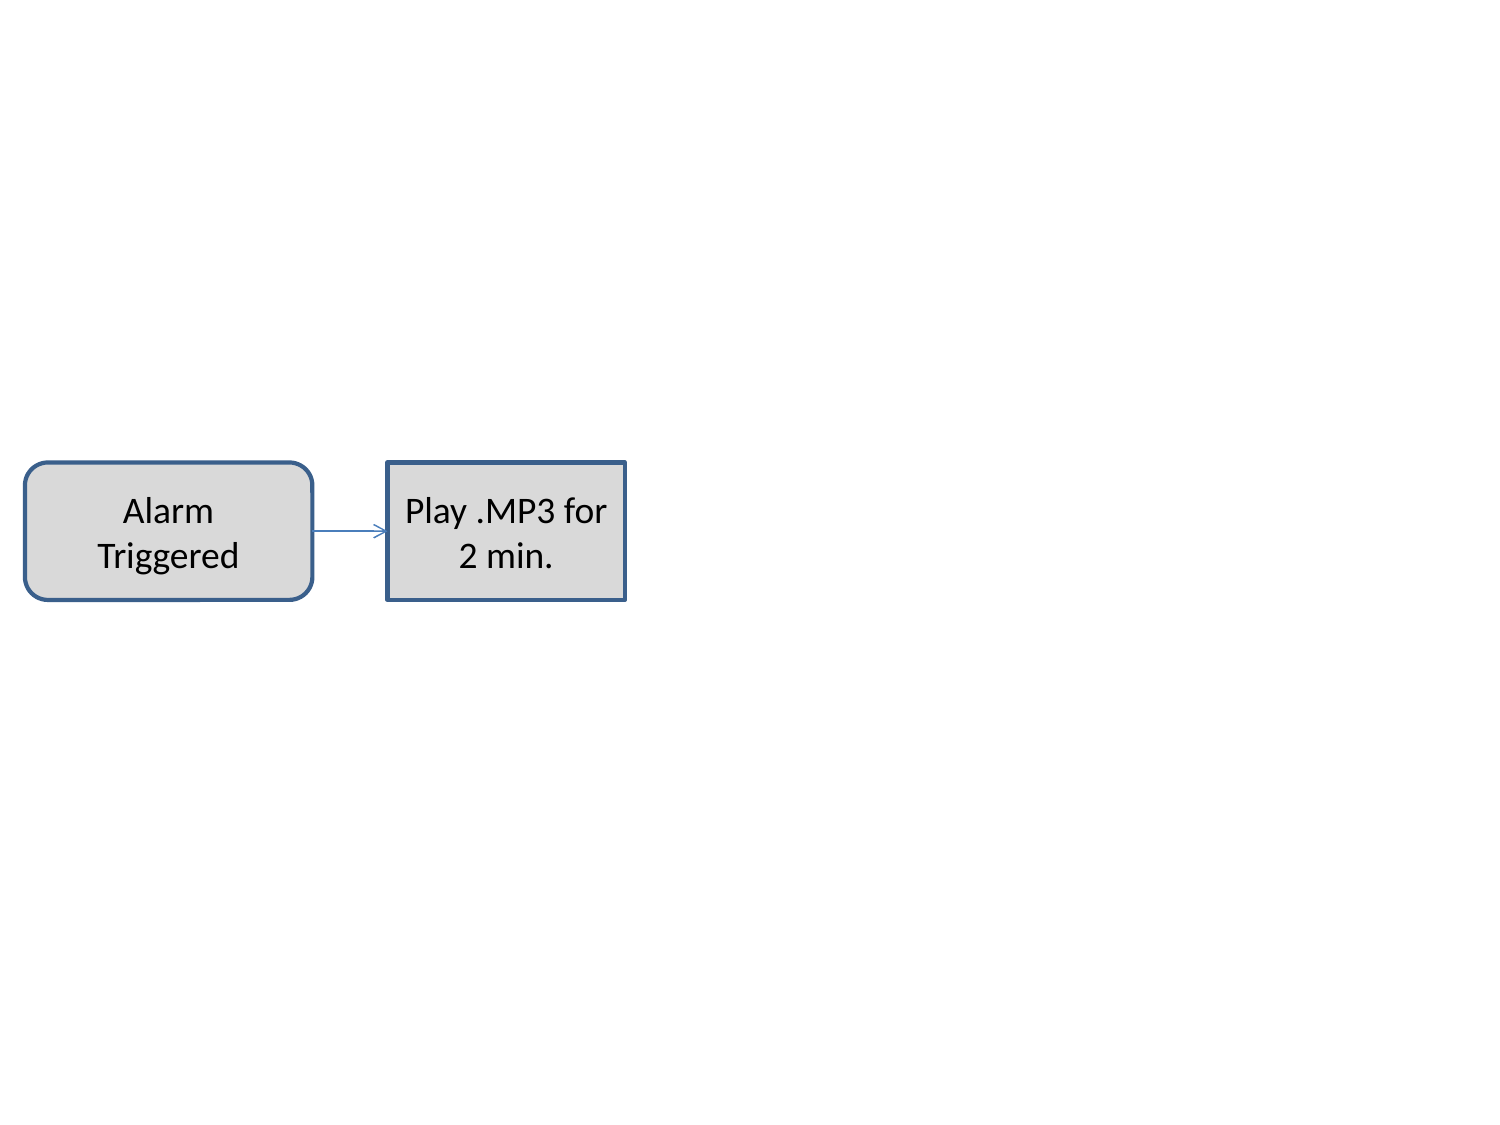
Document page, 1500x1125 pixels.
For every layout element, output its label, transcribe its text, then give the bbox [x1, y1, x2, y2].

text_box Play .MP3 for 2 min. [385, 460, 627, 602]
text_box Alarm Triggered [22, 460, 315, 603]
